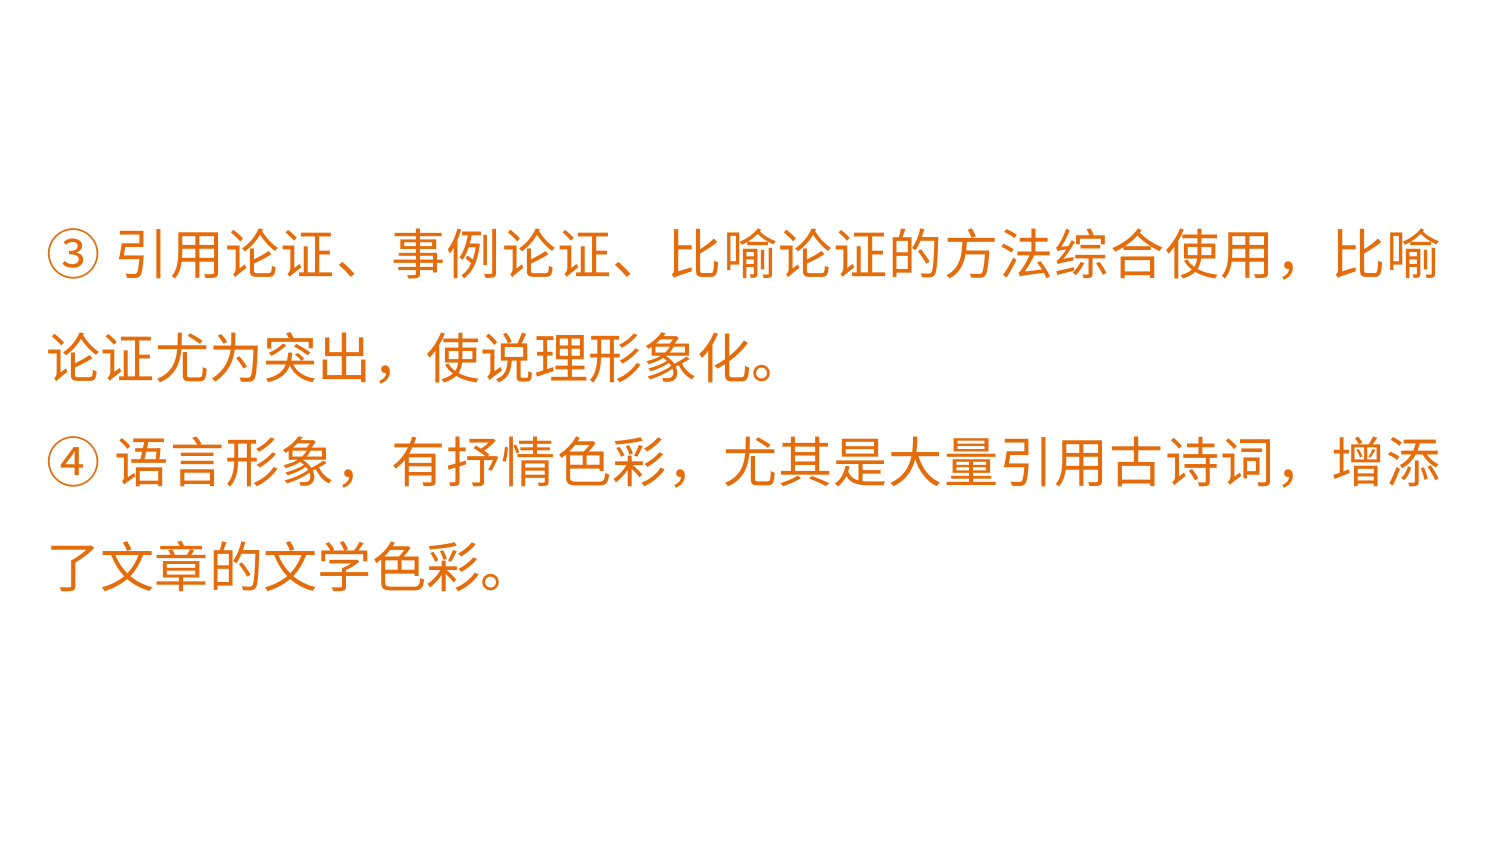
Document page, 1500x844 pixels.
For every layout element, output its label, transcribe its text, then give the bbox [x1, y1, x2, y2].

text_box ③引用论证、事例论证、比喻论证的方法综合使用，比喻论证尤为突出，使说理形象化。 ④语言形象，有抒情色彩，尤其是大量引用古诗词，增添了文章的文学色彩。 [31, 173, 1456, 606]
